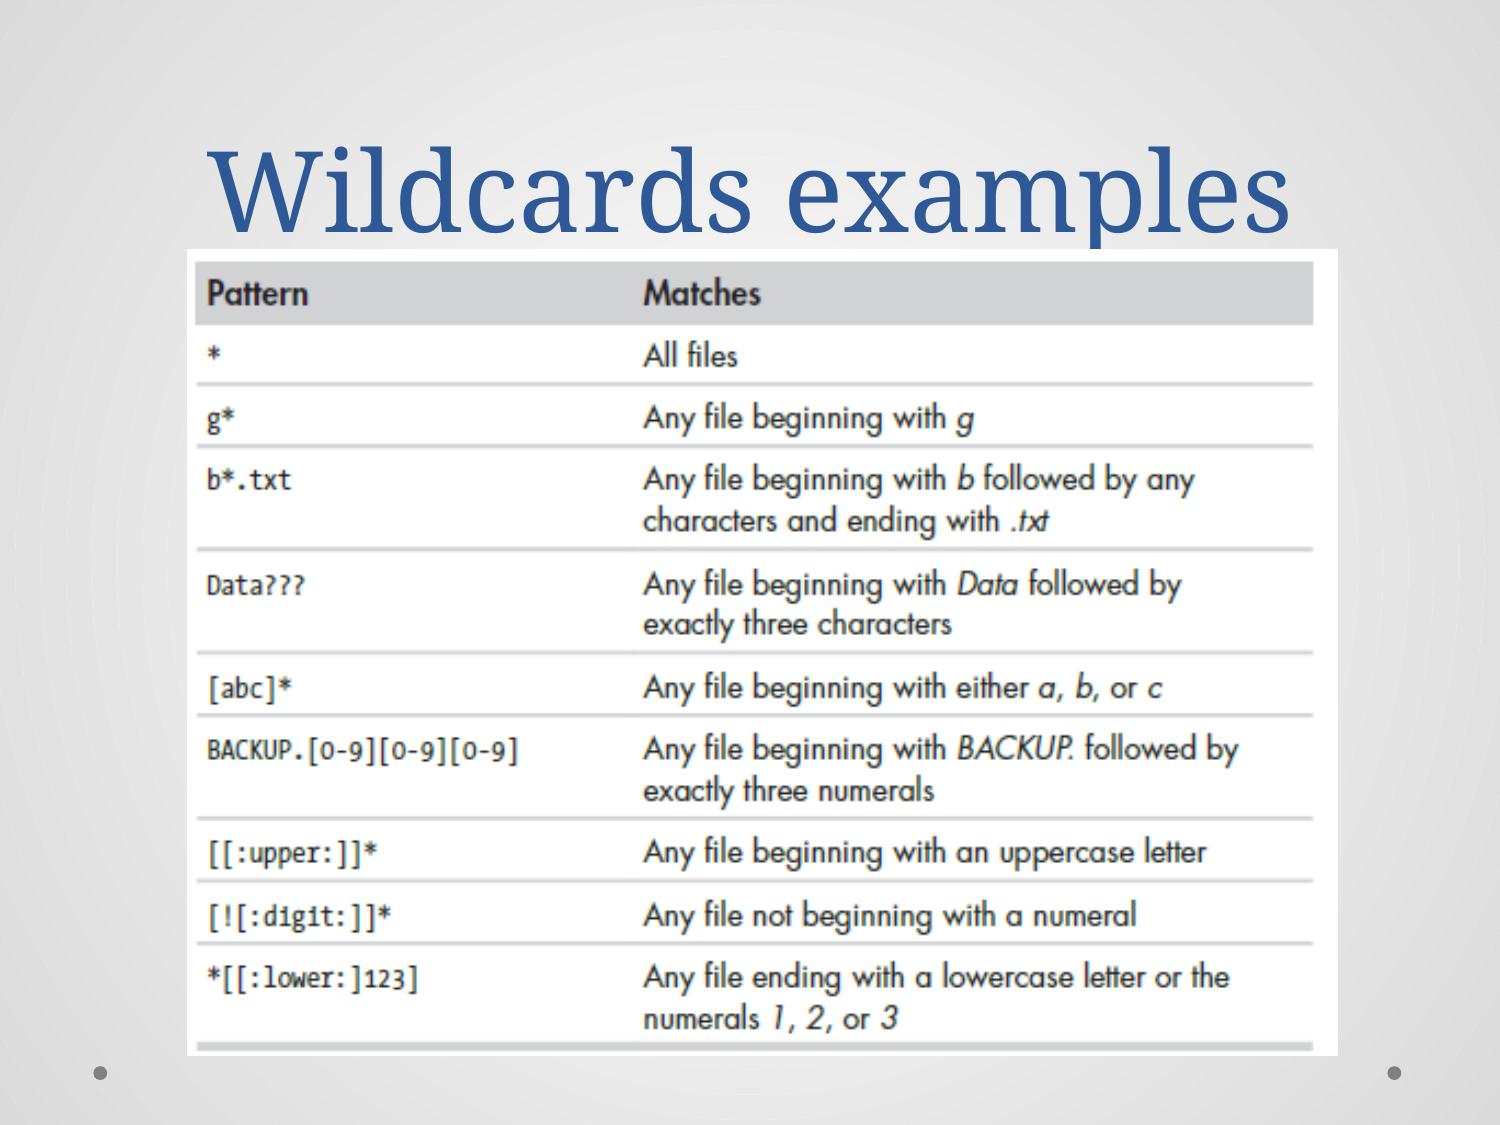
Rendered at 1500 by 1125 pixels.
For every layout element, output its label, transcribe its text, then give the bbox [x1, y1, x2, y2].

title Wildcards examples [75, 0, 1425, 263]
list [187, 249, 1338, 1057]
